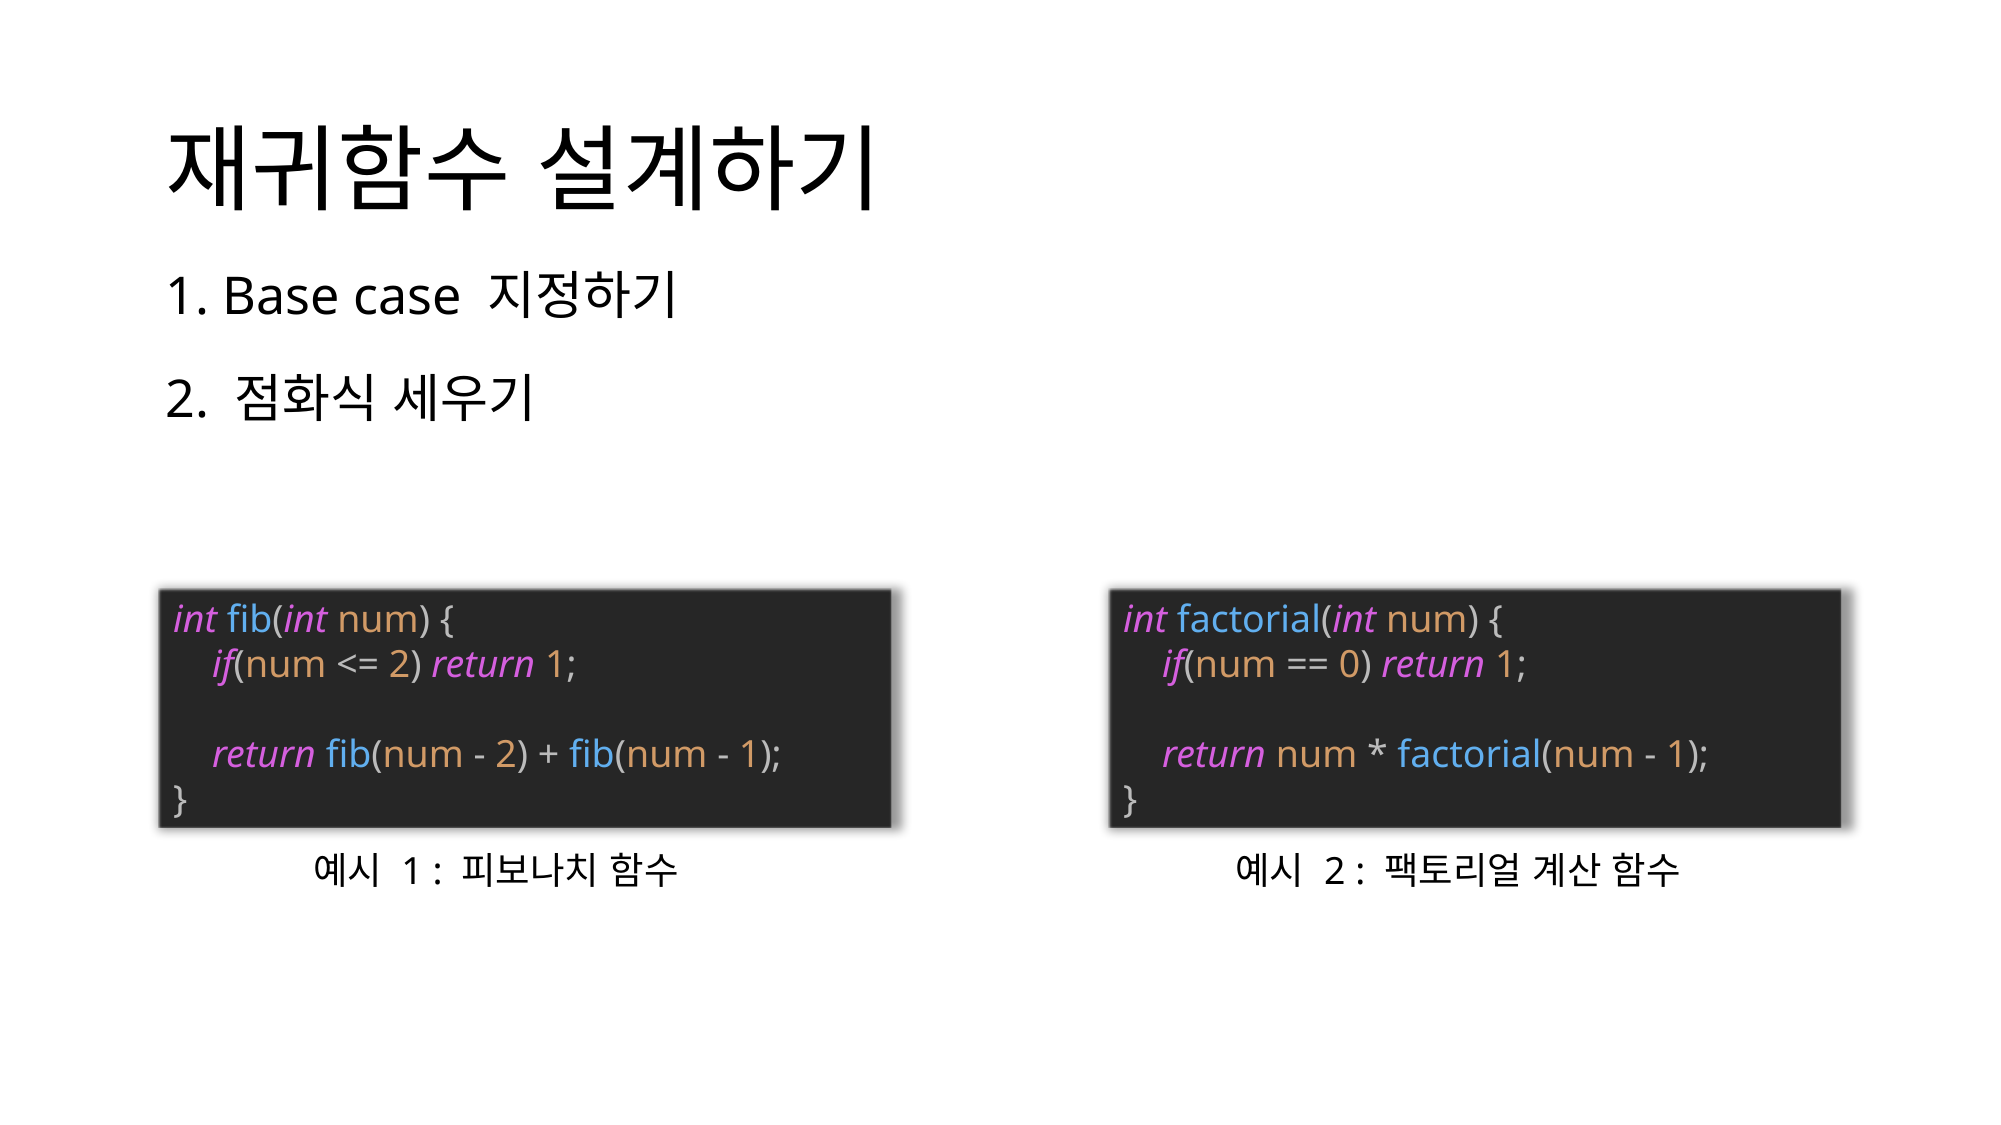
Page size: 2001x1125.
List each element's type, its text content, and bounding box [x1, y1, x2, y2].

text_box 예시 2 : 팩토리얼 계산 함수 [1220, 839, 1732, 899]
text_box int fib(int num) { if(num <= 2) return 1; return fib(num - 2) + fib(num - 1); } [162, 591, 890, 826]
text_box int factorial(int num) { if(num == 0) return 1; return num * factorial(num - 1); } [1112, 591, 1840, 826]
text_box 예시 1 : 피보나치 함수 [298, 839, 752, 899]
text_box 1. Base case 지정하기 [150, 255, 1732, 333]
text_box 재귀함수 설계하기 [150, 102, 1850, 230]
text_box 2. 점화식 세우기 [150, 357, 1732, 436]
